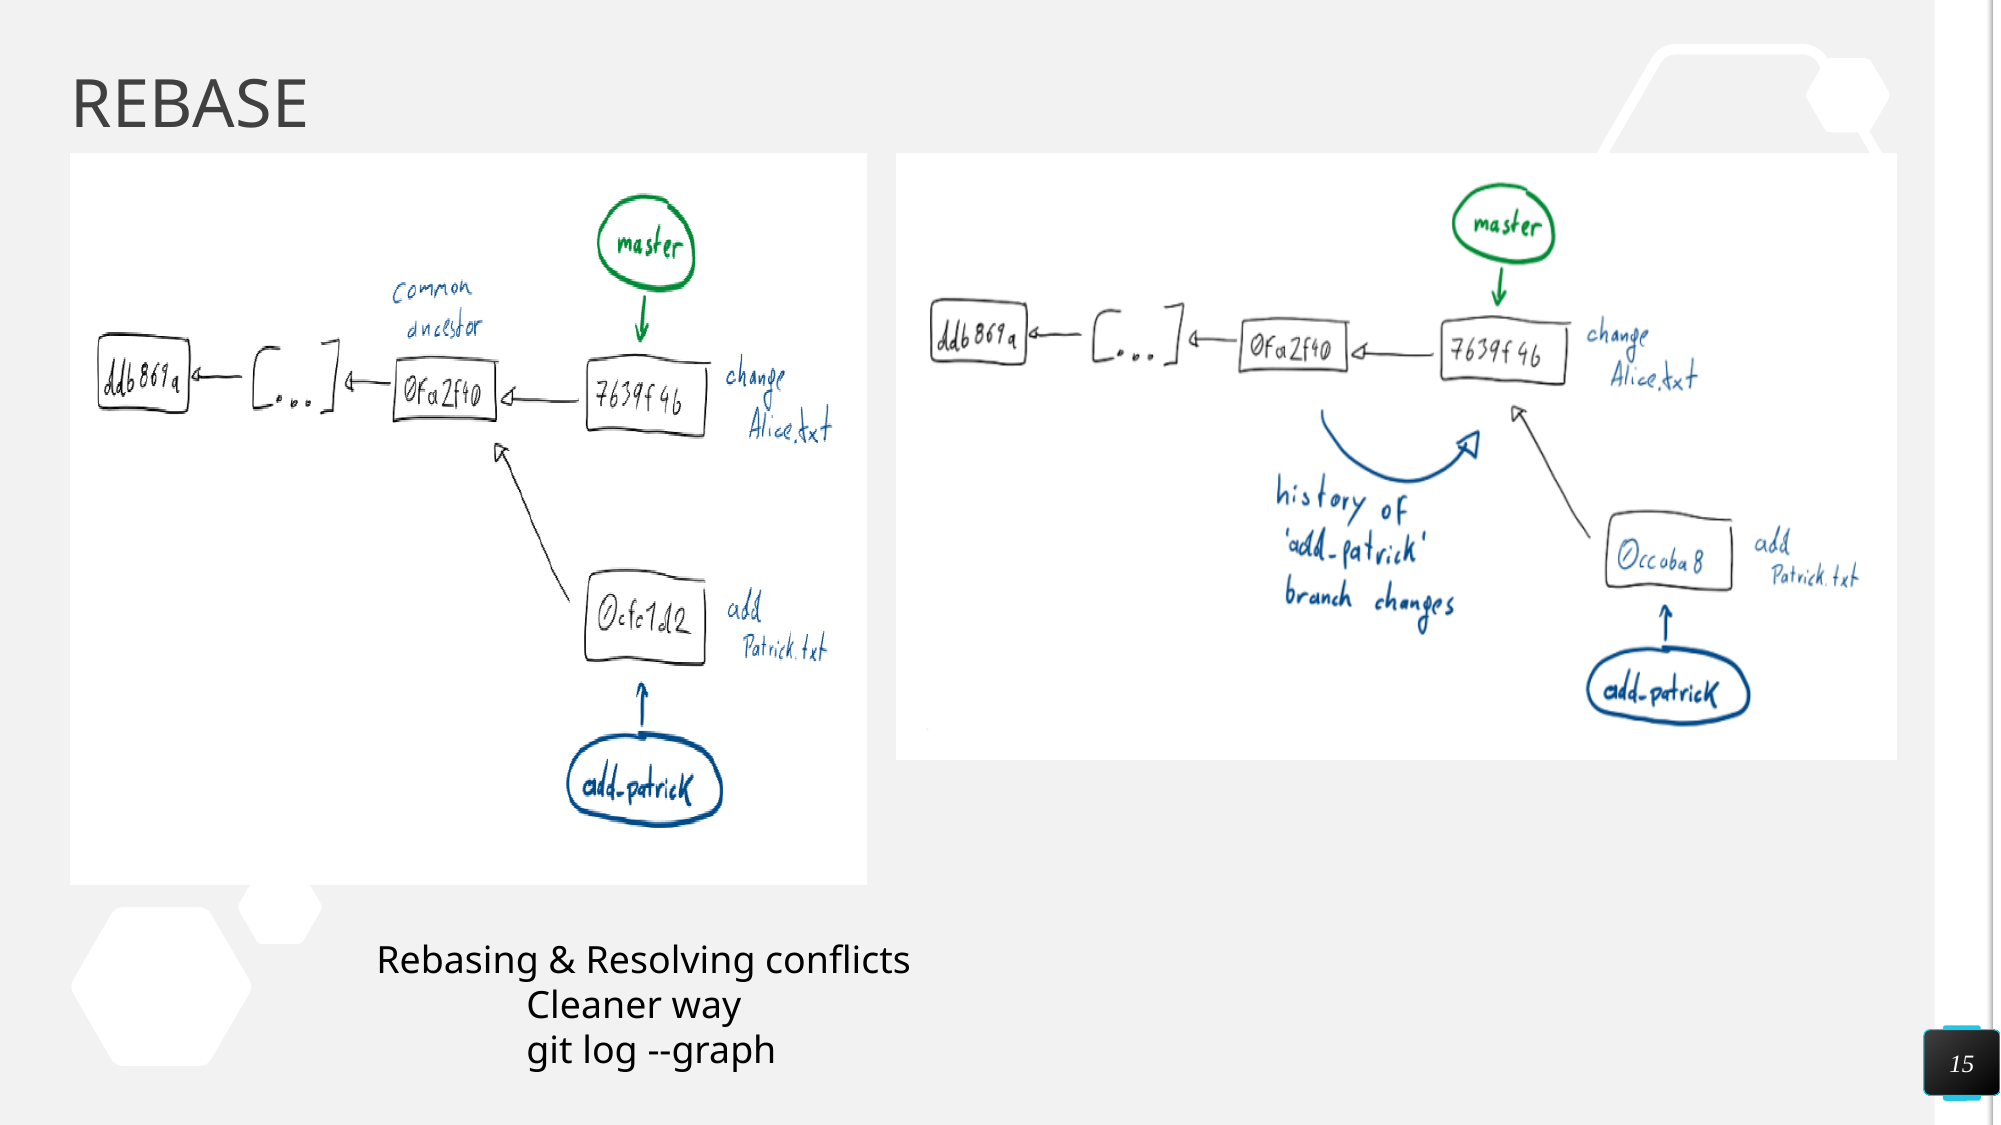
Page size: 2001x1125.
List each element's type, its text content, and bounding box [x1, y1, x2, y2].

slide_number 15 [1923, 1029, 2000, 1096]
picture [896, 153, 1897, 760]
title REBASE [70, 70, 1932, 142]
text_box Rebasing & Resolving conflicts Cleaner way git log --graph [361, 928, 1362, 1079]
picture [70, 153, 867, 885]
